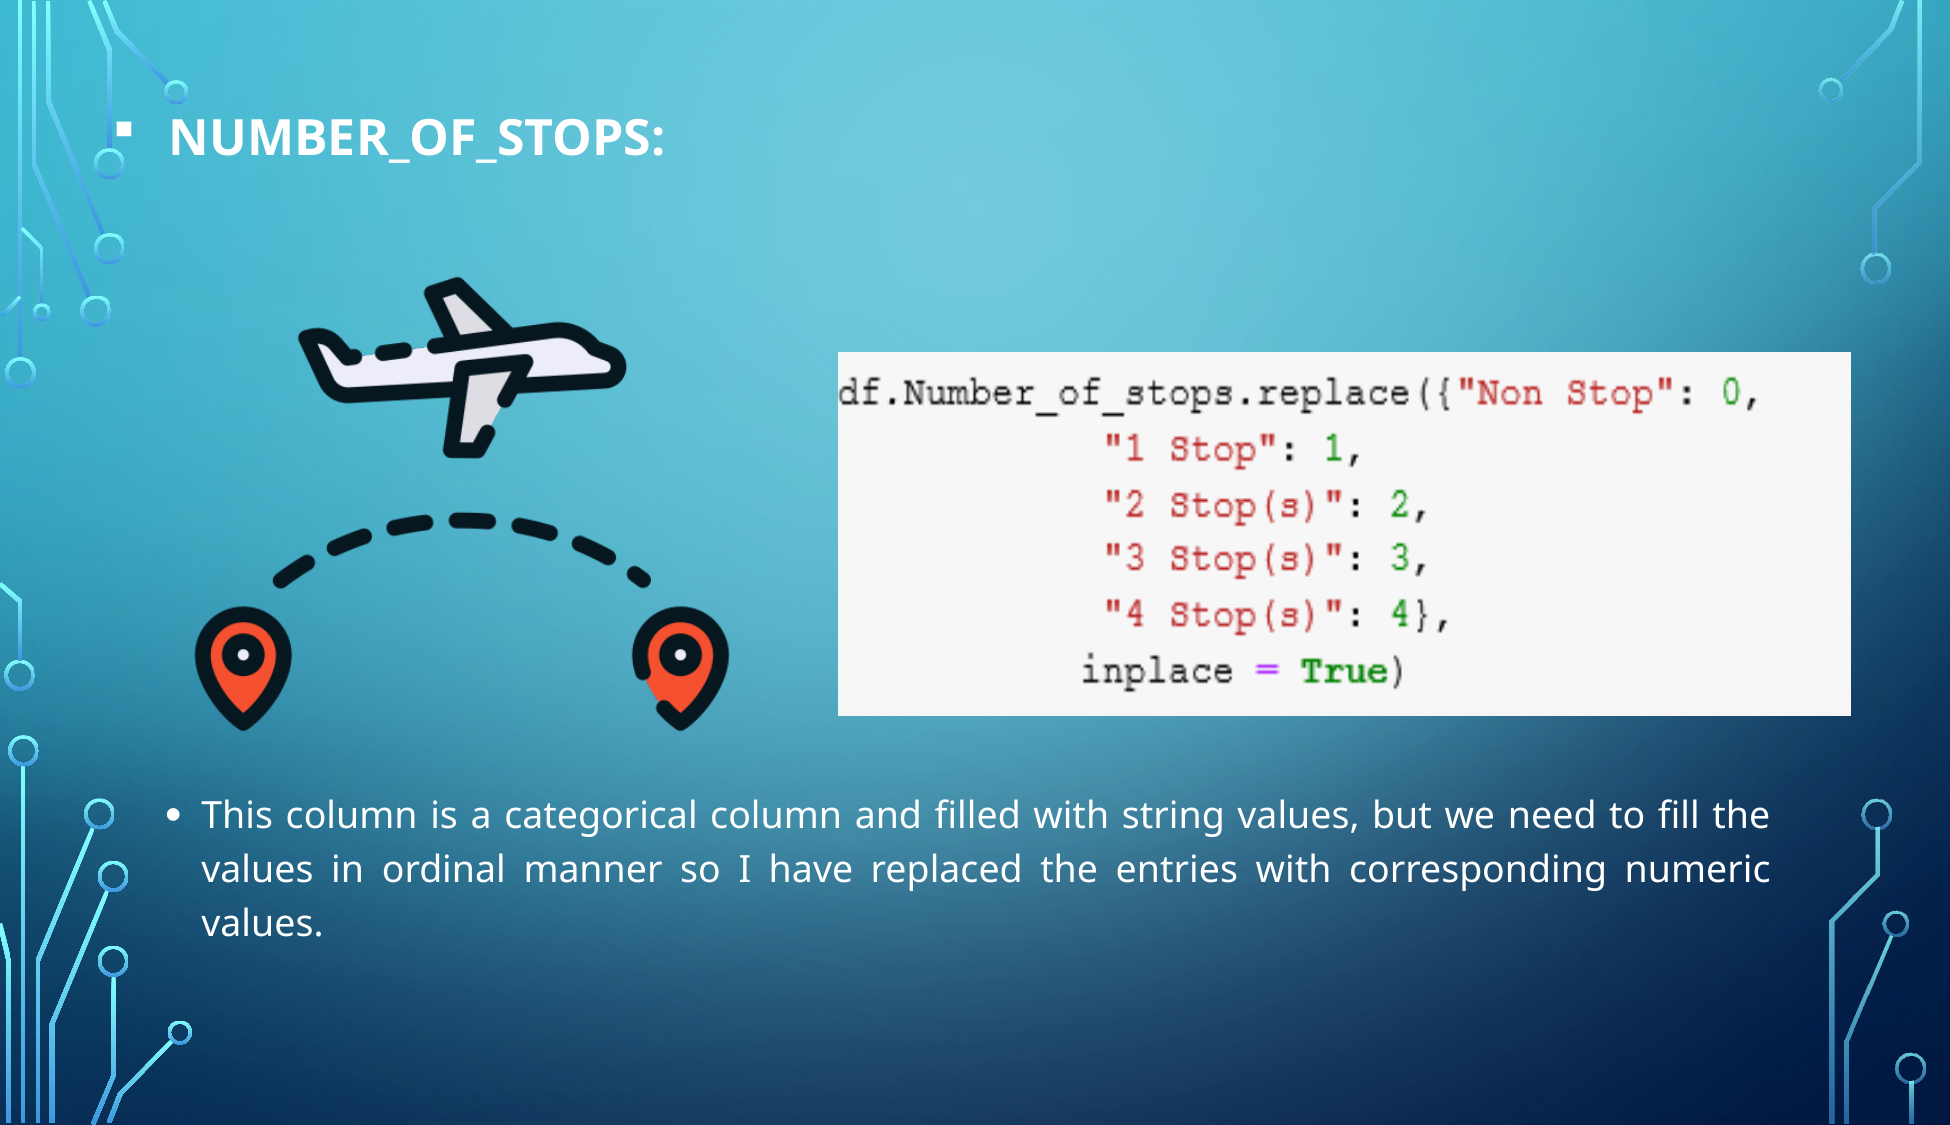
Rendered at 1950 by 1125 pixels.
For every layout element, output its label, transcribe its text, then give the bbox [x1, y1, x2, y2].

title Number_of_stops: [97, 93, 1853, 244]
picture [174, 216, 751, 792]
list This column is a categorical column and filled with string values, but we need to fill the values in ordinal manner so I have replaced the entries with corresponding numeric values. [150, 774, 1788, 988]
picture [838, 352, 1852, 716]
